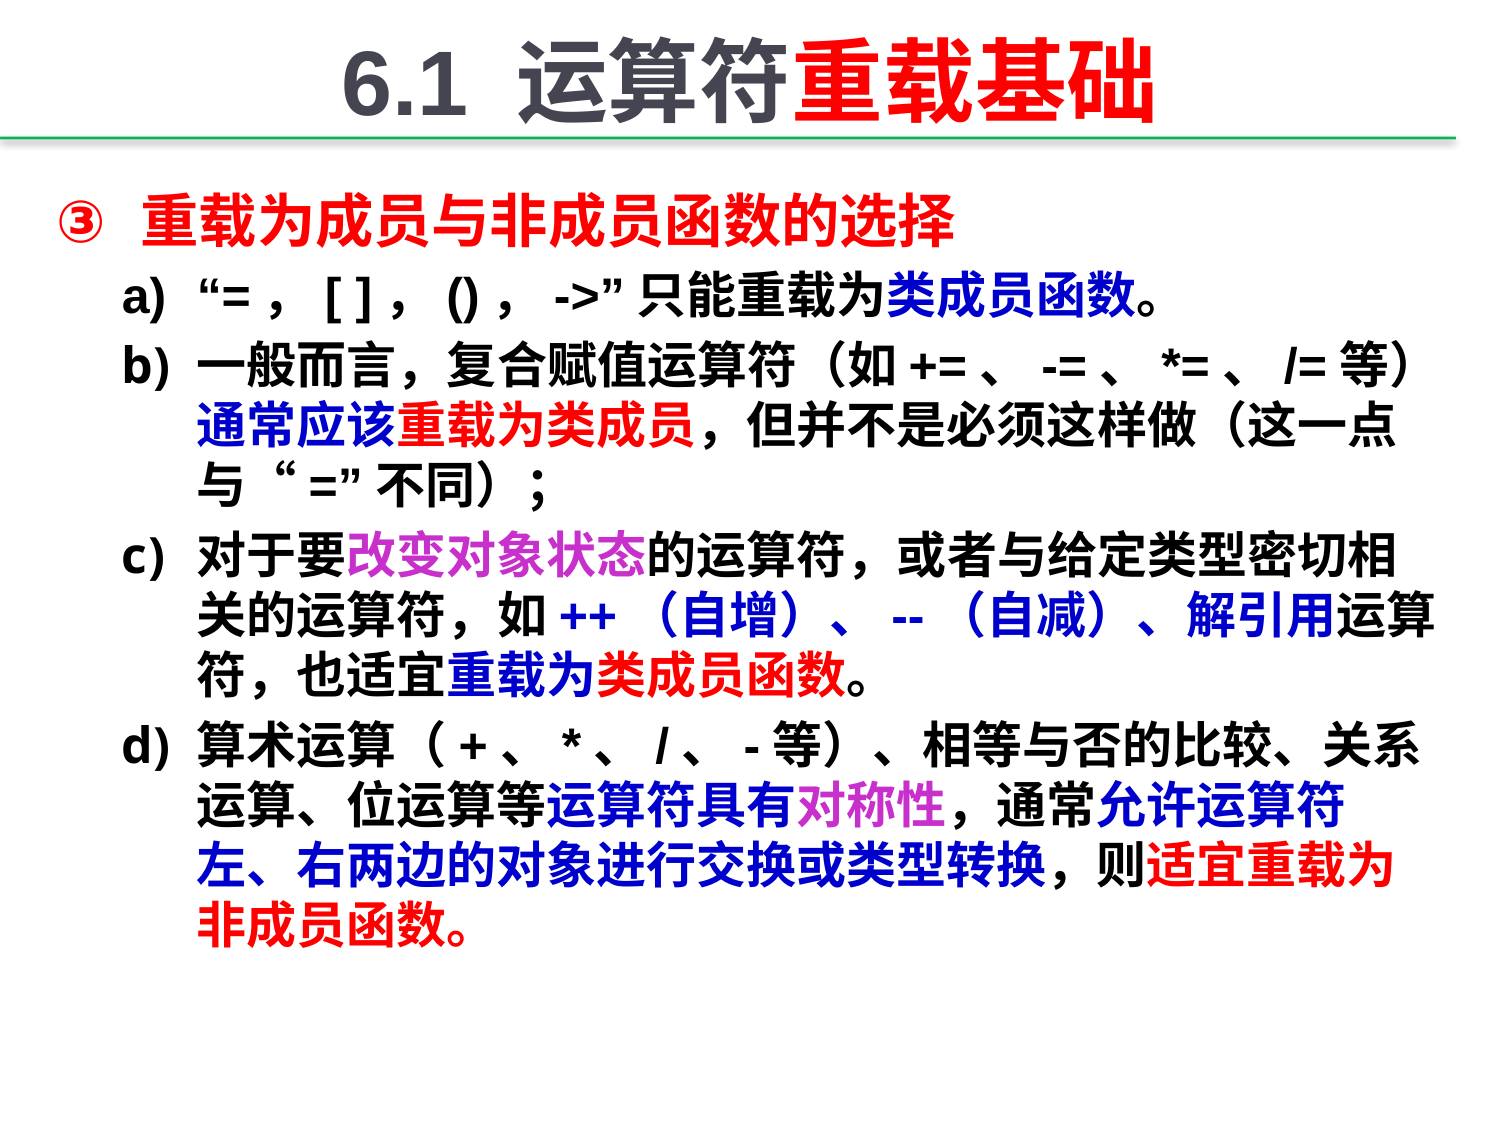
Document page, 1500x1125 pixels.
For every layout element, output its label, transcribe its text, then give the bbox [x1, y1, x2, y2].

list 重载为成员与非成员函数的选择 “=，[ ]，()，->”只能重载为类成员函数。 一般而言，复合赋值运算符（如+=、-=、*=、/=等）通常应该重载为类成员，但并不是必须这样做（这一点与“=”不同）； 对于要改变对象状态的运算符，或者与给定类型密切相关的运算符，如++（自增）、--（自减）、解引用运算符，也适宜重载为类成员函数。 算术运算（+、*、/、-等）、相等与否的比较、关系运算、位运算等运算符具有对称性，通常允许运算符左、右两边的对象进行交换或类型转换，则适宜重载为非成员函数。 [40, 176, 1456, 1025]
title 6.1 运算符重载基础 [74, 11, 1426, 146]
